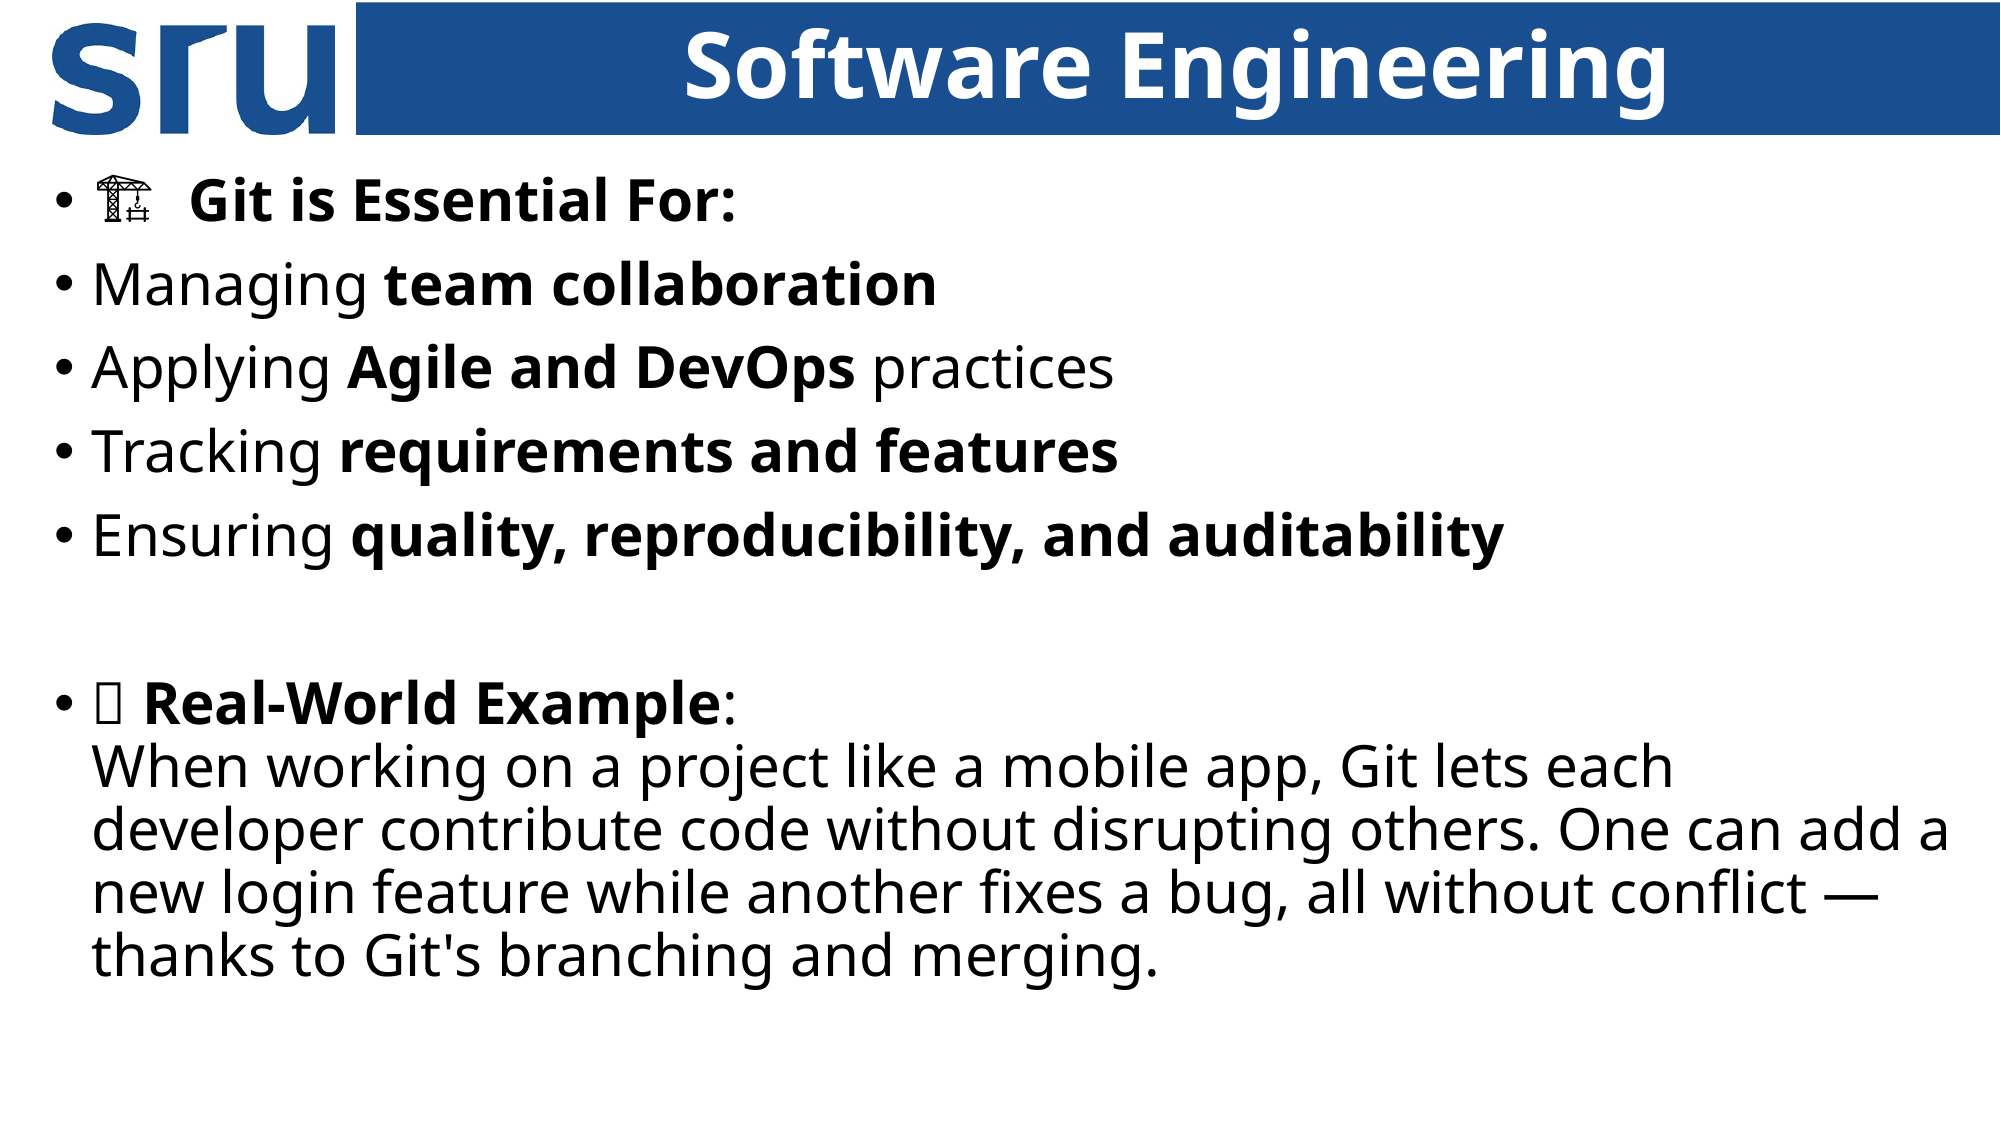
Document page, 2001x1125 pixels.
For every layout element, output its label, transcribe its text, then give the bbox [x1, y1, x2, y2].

title Software Engineering [356, 2, 2000, 135]
list 🏗️ Git is Essential For: Managing team collaboration Applying Agile and DevOps practices Tracking requirements and features Ensuring quality, reproducibility, and auditability 🚀 Real-World Example: When working on a project like a mobile app, Git lets each developer contribute code without disrupting others. One can add a new login feature while another fixes a bug, all without conflict — thanks to Git's branching and merging. [39, 163, 1967, 1014]
picture [52, 23, 335, 135]
